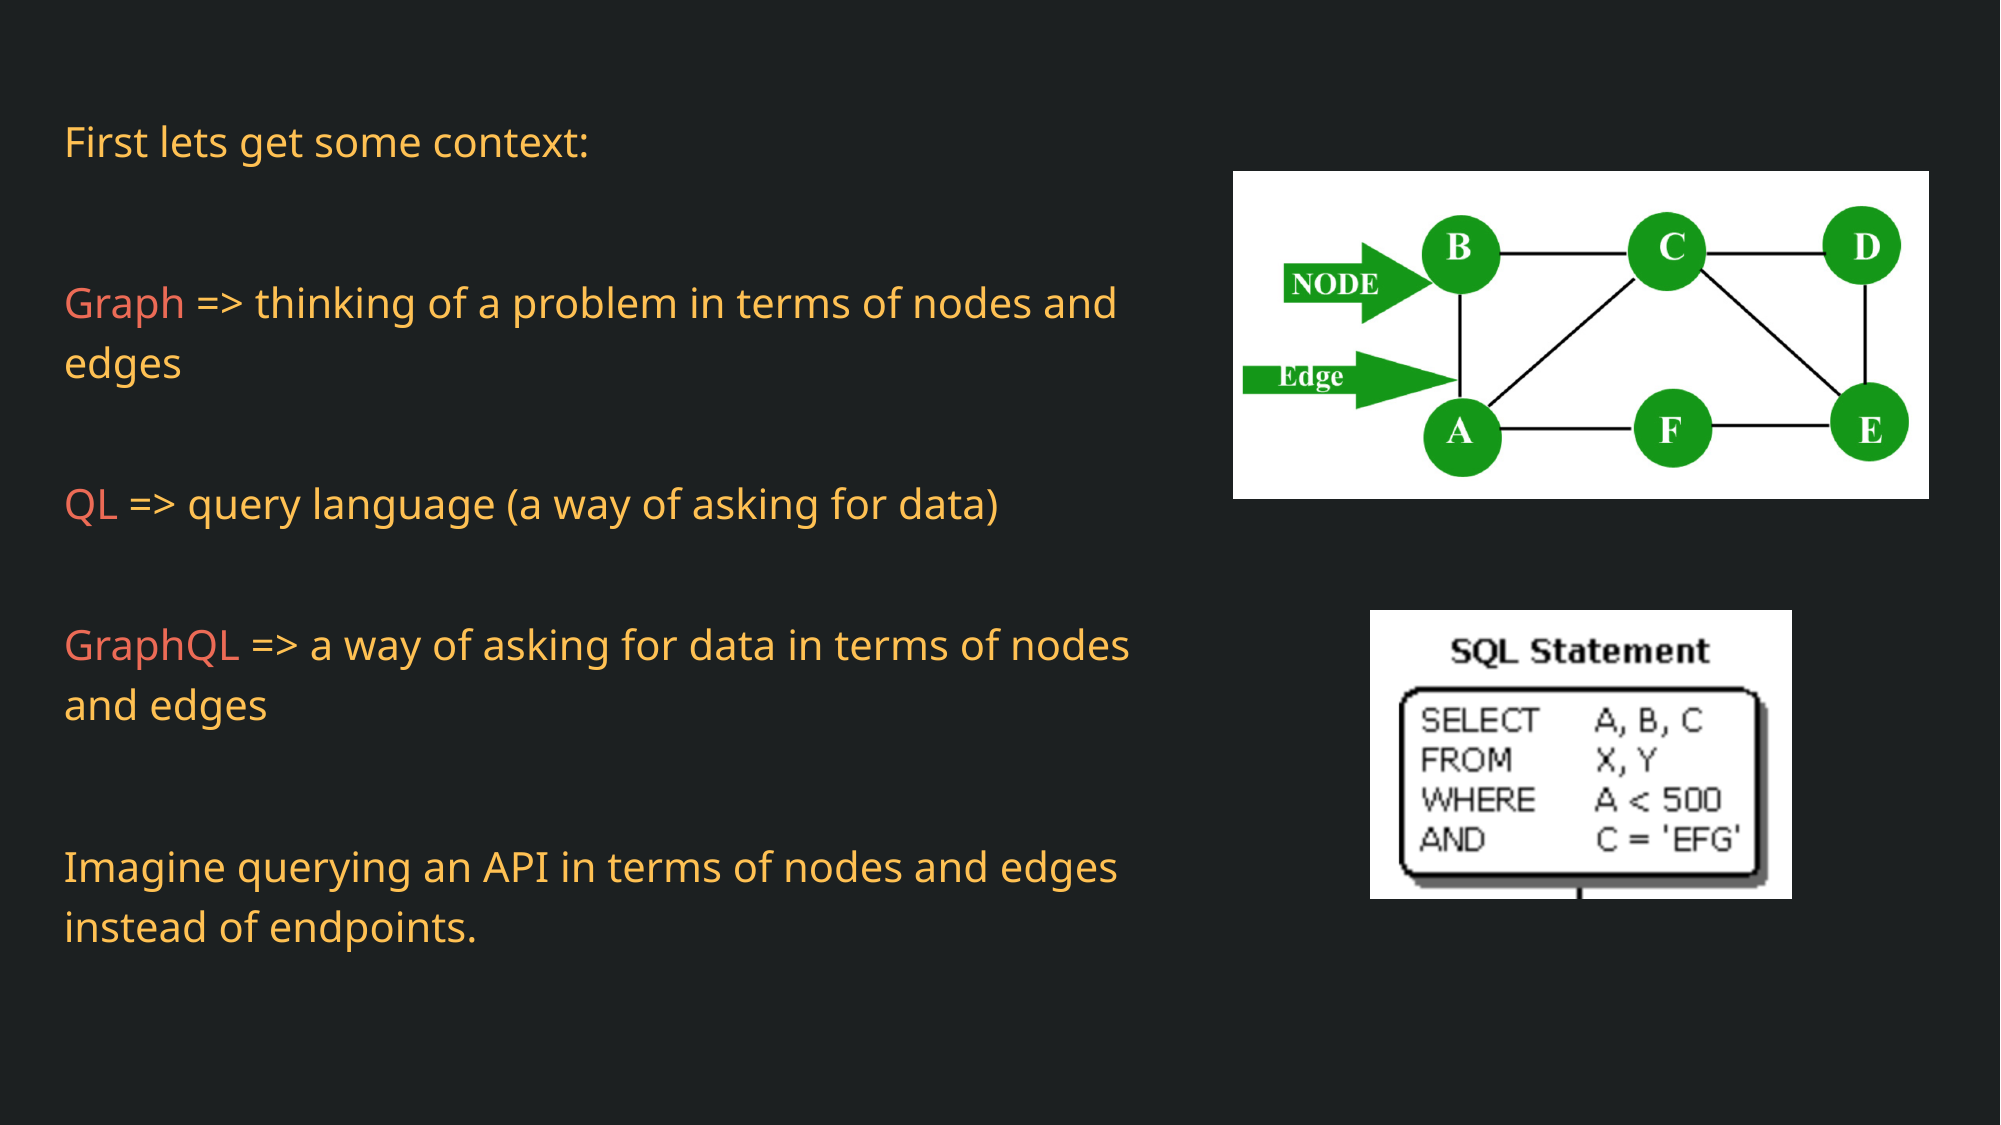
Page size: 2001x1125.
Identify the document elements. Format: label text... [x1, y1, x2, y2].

subtitle First lets get some context: Graph => thinking of a problem in terms of nodes and edges QL => query language (a way of asking for data) GraphQL => a way of asking for data in terms of nodes and edges Imagine querying an API in terms of nodes and edges instead of endpoints. [48, 97, 1177, 899]
picture [1370, 610, 1792, 899]
picture [1232, 171, 1929, 499]
